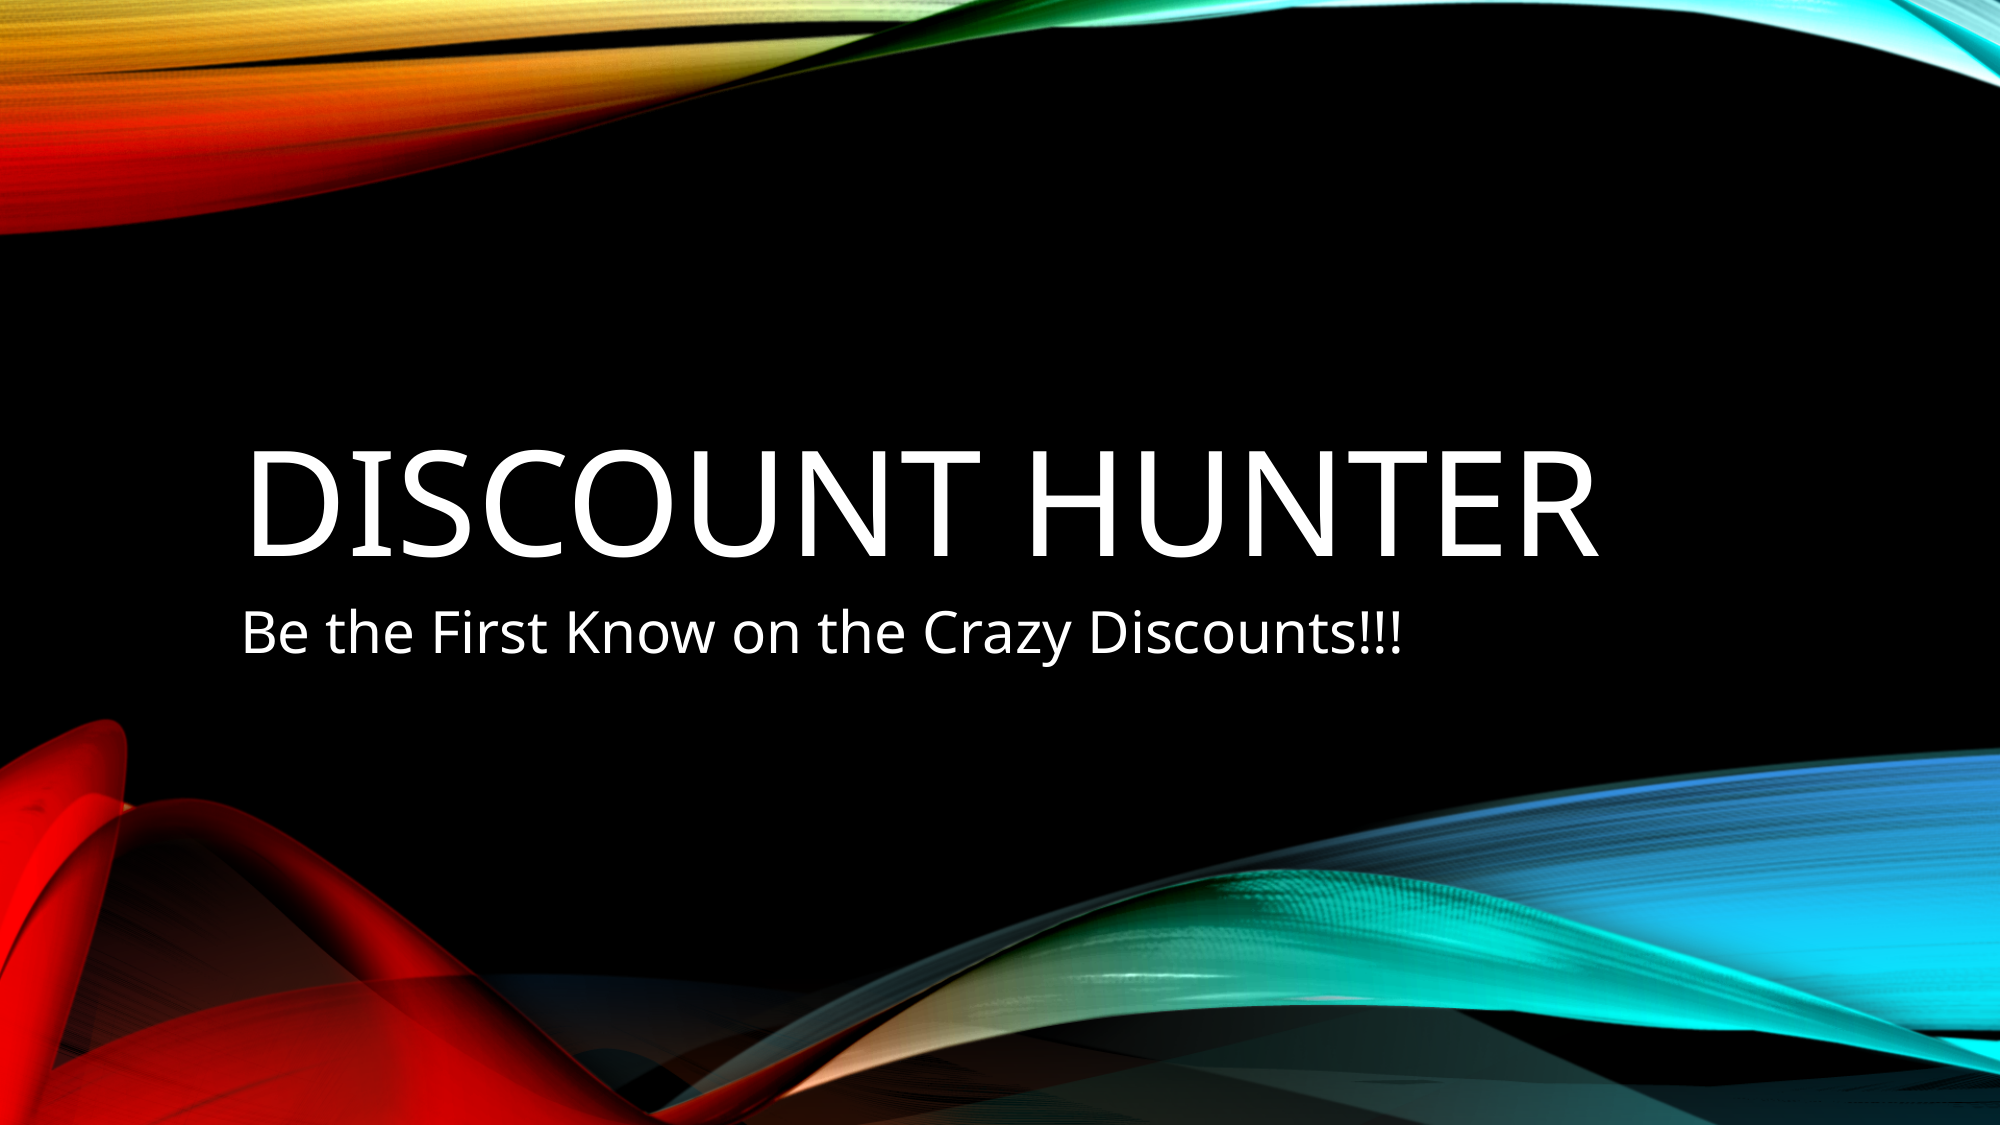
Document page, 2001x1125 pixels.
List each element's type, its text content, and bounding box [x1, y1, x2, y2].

picture [0, 0, 2000, 237]
picture [0, 717, 2000, 1125]
title Discount Hunter [225, 295, 1775, 595]
subtitle Be the First Know on the Crazy Discounts!!! [225, 595, 1775, 709]
